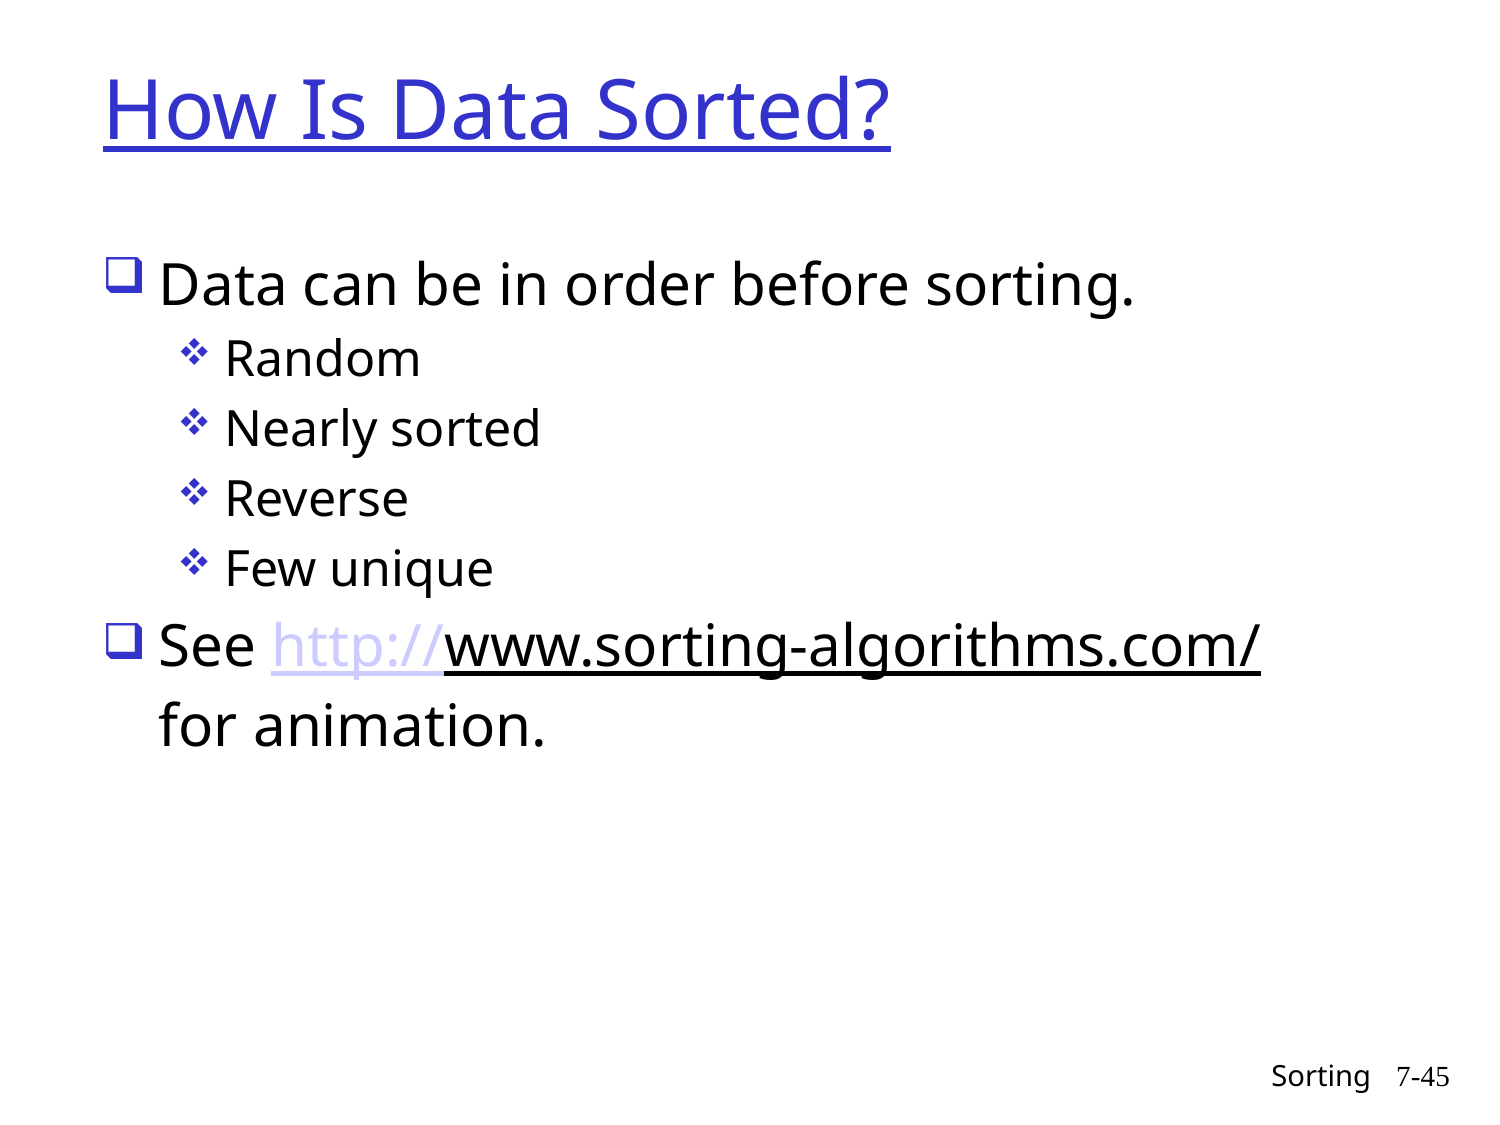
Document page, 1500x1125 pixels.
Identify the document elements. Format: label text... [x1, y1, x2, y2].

slide_number 7-45 [1362, 1049, 1466, 1125]
title How Is Data Sorted? [87, 37, 1363, 175]
list Data can be in order before sorting. Random Nearly sorted Reverse Few unique See http://www.sorting-algorithms.com/ for animation. [87, 239, 1363, 1002]
footer Sorting [911, 1049, 1362, 1125]
